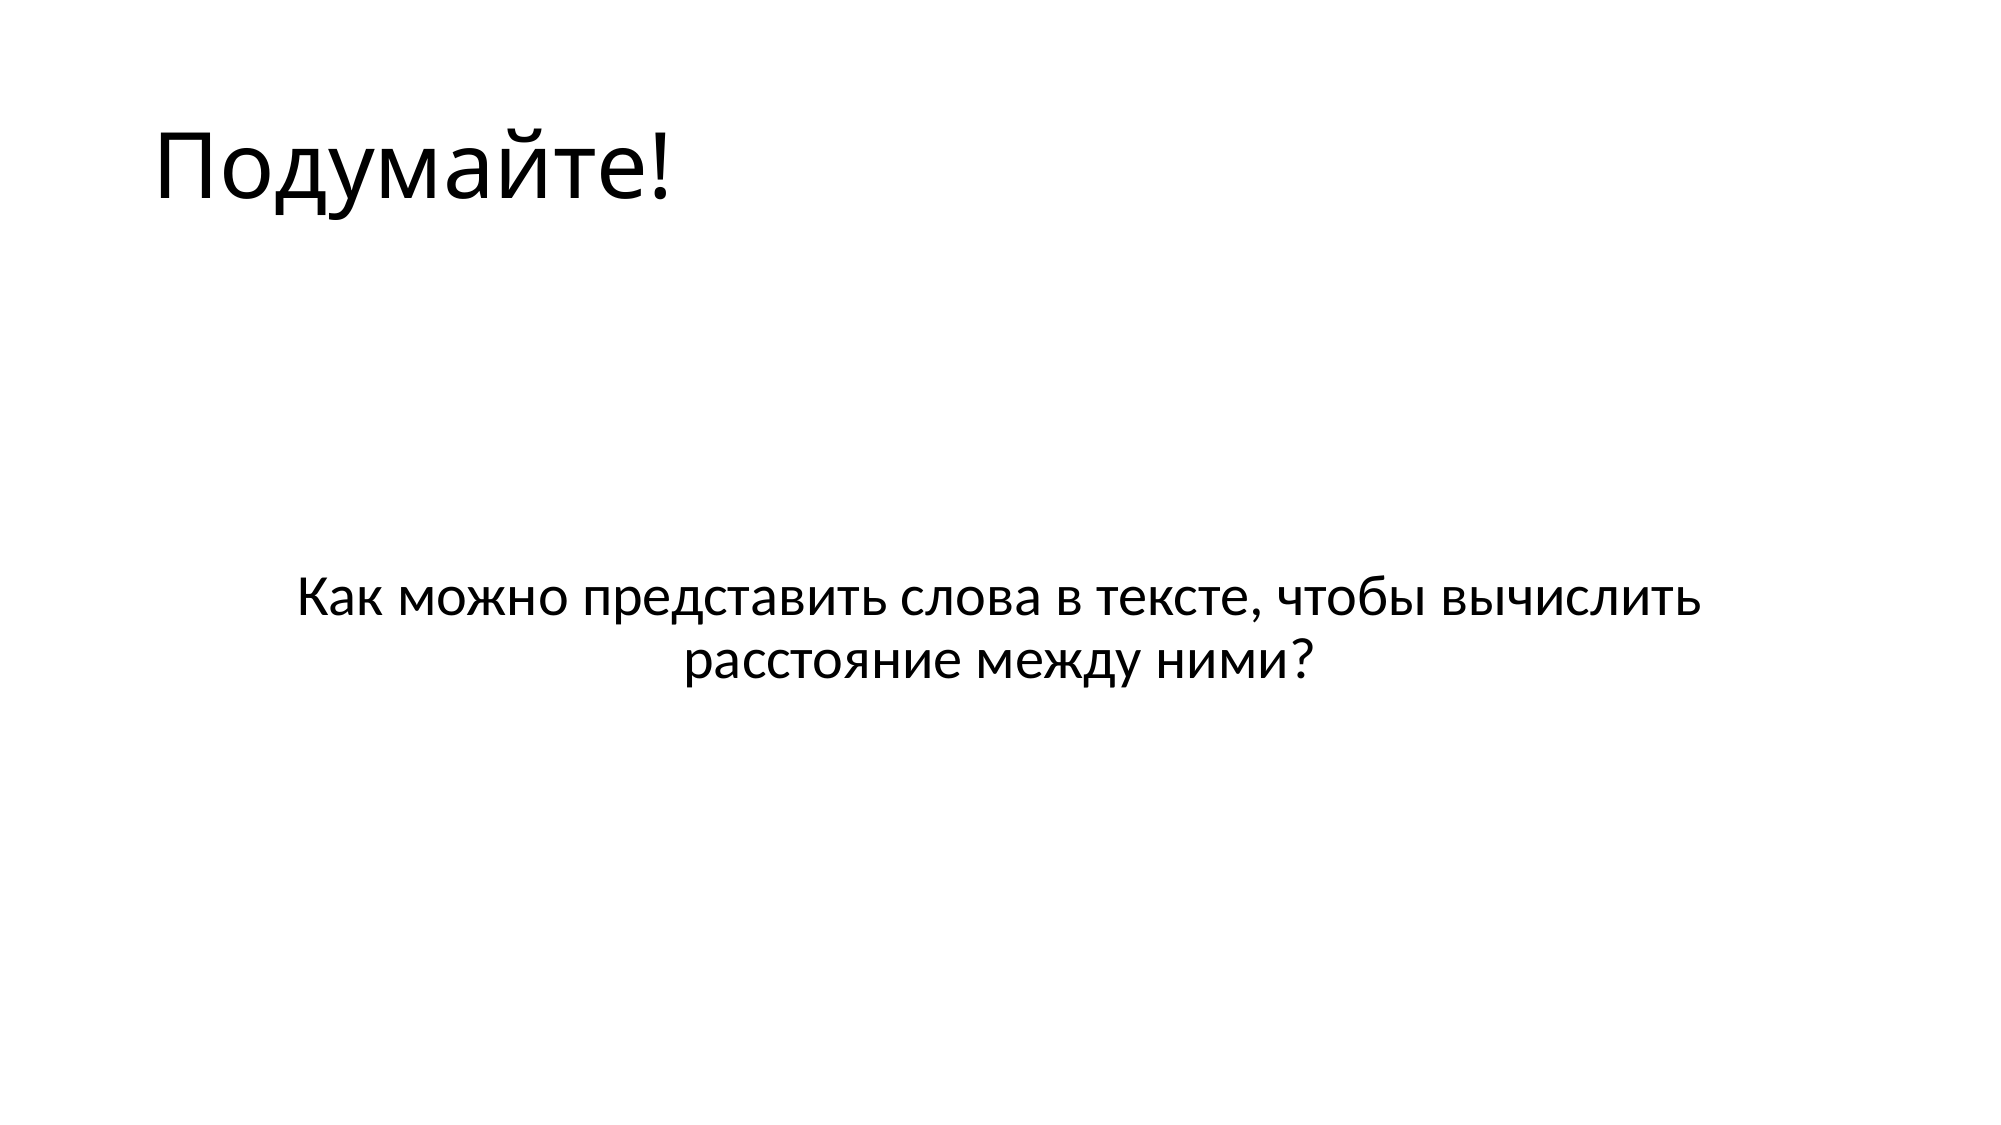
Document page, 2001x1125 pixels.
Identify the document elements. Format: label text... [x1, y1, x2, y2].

title Подумайте! [137, 59, 1863, 278]
list Как можно представить слова в тексте, чтобы вычислить расстояние между ними? [137, 299, 1863, 1014]
